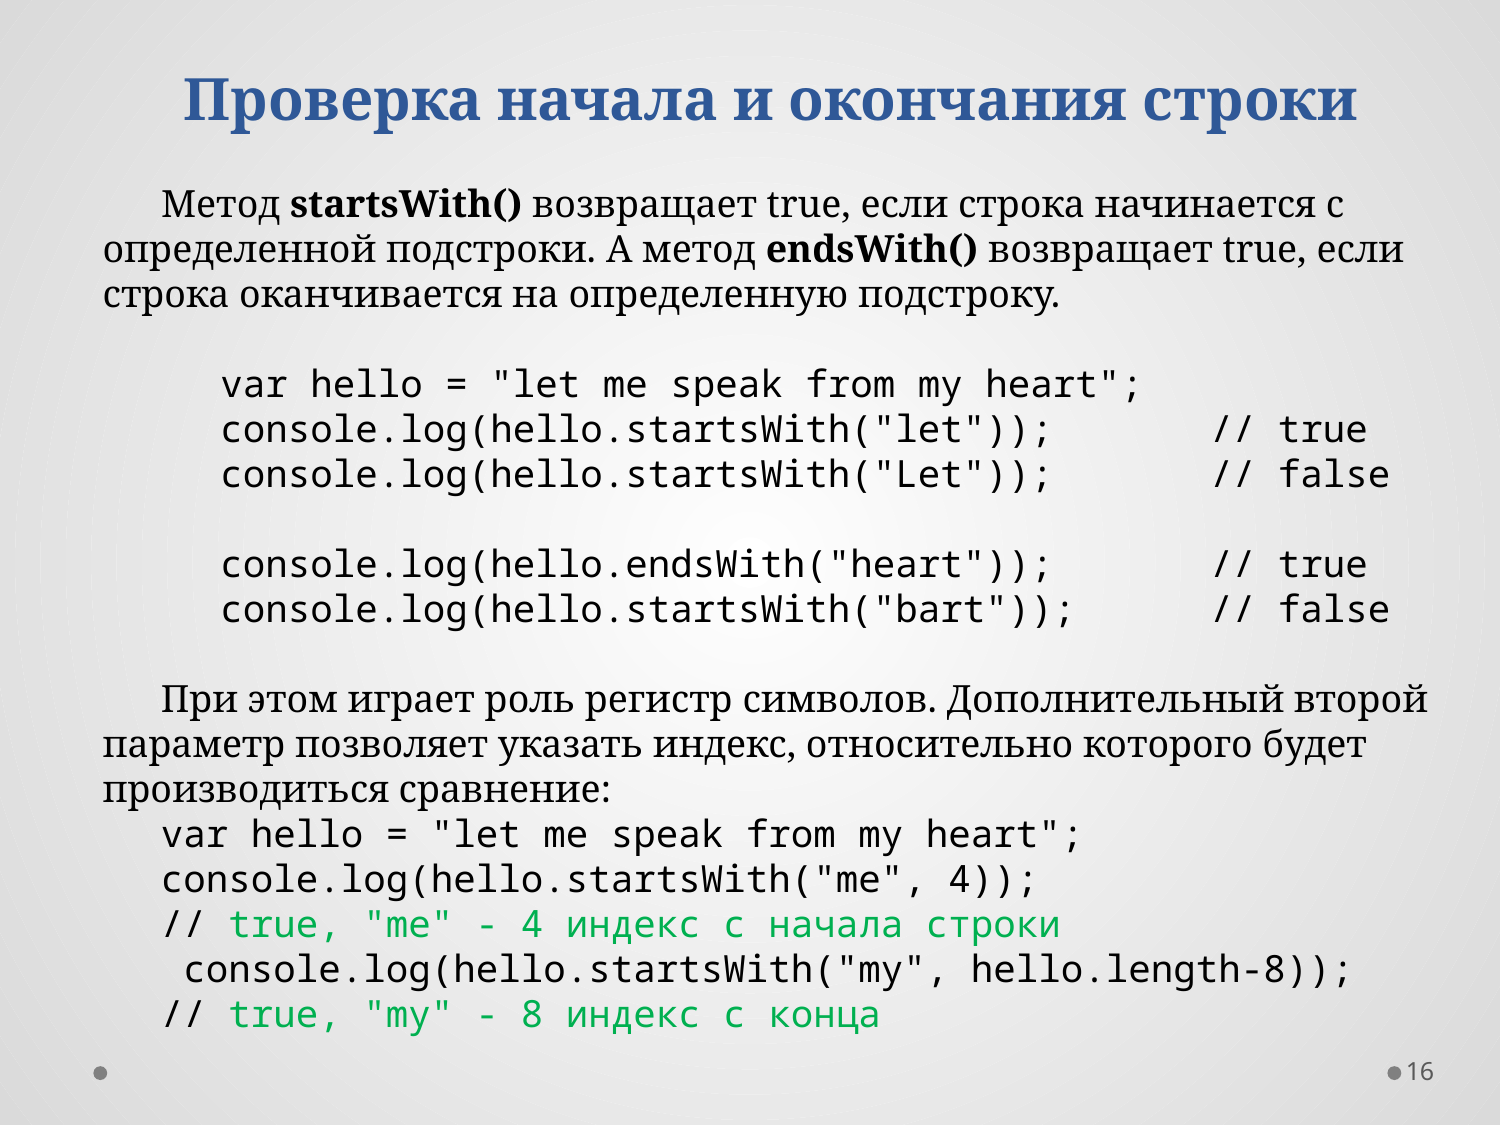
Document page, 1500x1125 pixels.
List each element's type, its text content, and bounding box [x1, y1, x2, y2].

slide_number 16 [1401, 1042, 1494, 1103]
text_box Проверка начала и окончания строки [118, 54, 1424, 140]
text_box Метод startsWith() возвращает true, если строка начинается с определенной подстроки. А метод endsWith() возвращает true, если строка оканчивается на определенную подстроку. var hello = "let me speak from my heart"; console.log(hello.startsWith("let")); // true console.log(hello.startsWith("Let")); // false console.log(hello.endsWith("heart")); // true console.log(hello.startsWith("bart")); // false При этом играет роль регистр символов. Дополнительный второй параметр позволяет указать индекс, относительно которого будет производиться сравнение: var hello = "let me speak from my heart"; console.log(hello.startsWith("me", 4)); // true, "me" - 4 индекс с начала строки console.log(hello.startsWith("my", hello.length-8)); // true, "my" - 8 индекс с конца [87, 172, 1452, 1043]
